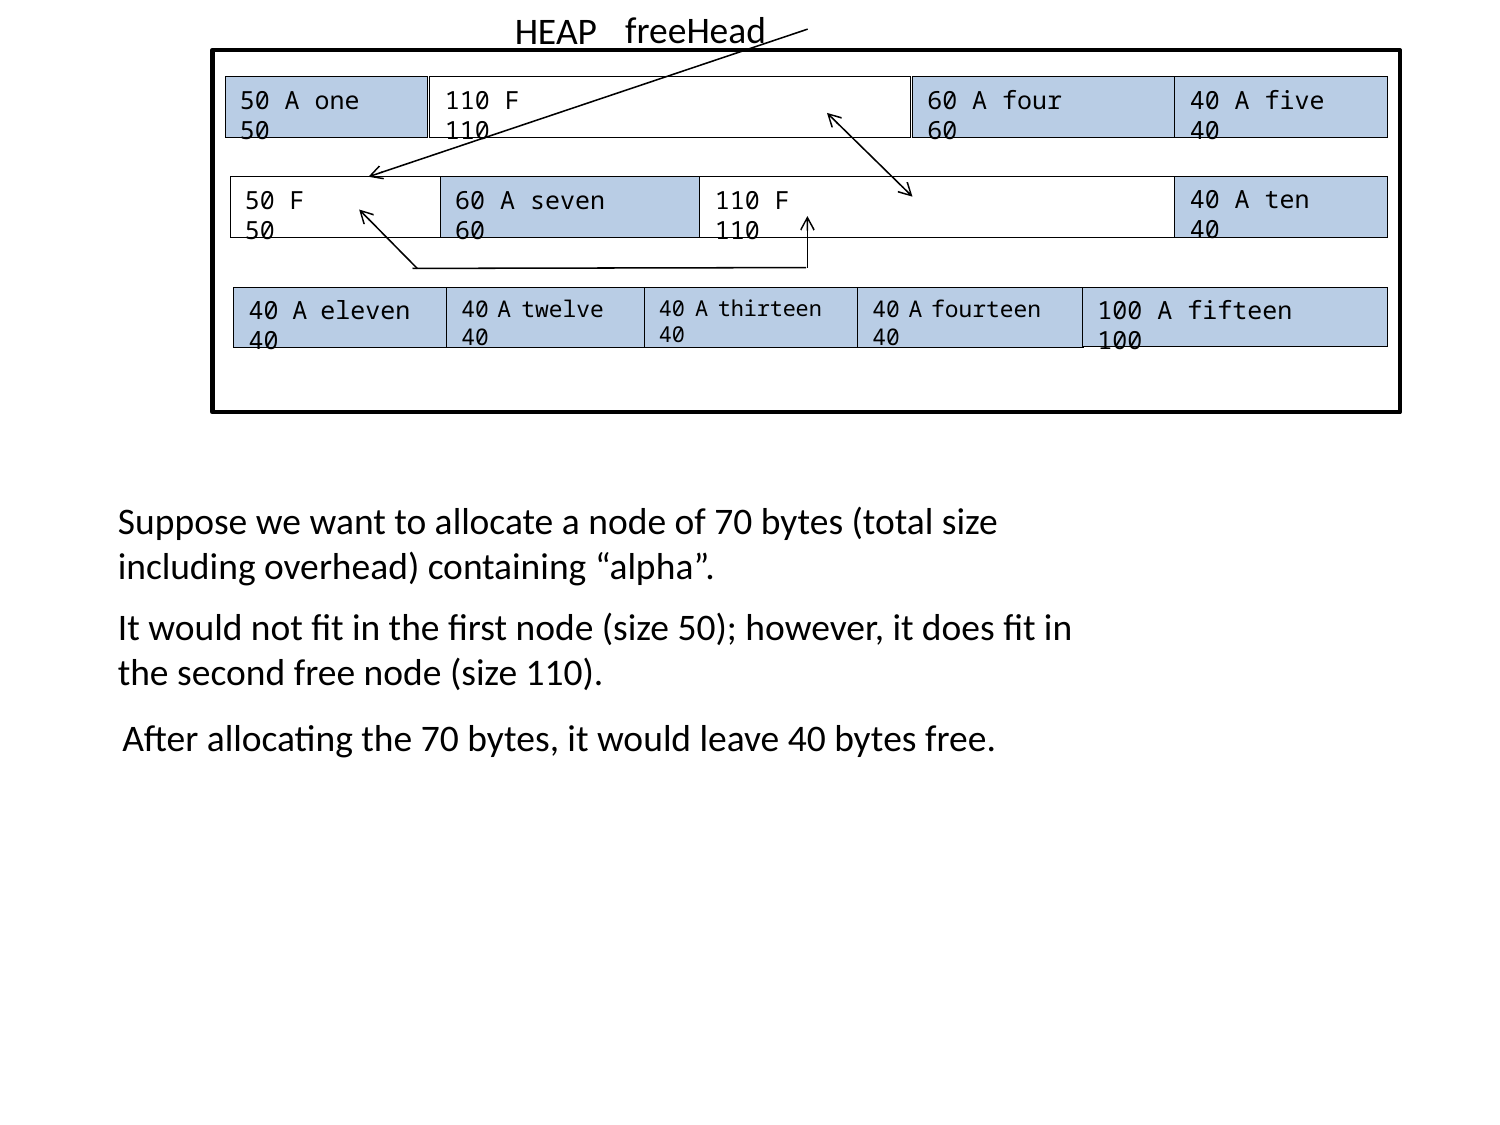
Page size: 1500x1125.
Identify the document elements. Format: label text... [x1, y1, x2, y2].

text_box After allocating the 70 bytes, it would leave 40 bytes free. [107, 706, 1121, 766]
text_box 60 A seven 60 [441, 185, 699, 238]
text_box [826, 112, 913, 197]
text_box 40 A twelve 40 [446, 287, 644, 348]
text_box 40 A ten 40 [1174, 176, 1388, 238]
text_box It would not fit in the first node (size 50); however, it does fit in the second free node (size 110). [103, 595, 1116, 701]
text_box 60 A four 60 [912, 76, 1174, 138]
text_box HEAP [500, 0, 610, 27]
text_box 50 F 50 [230, 176, 441, 238]
text_box 40 A thirteen 40 [644, 287, 857, 348]
text_box 110 F 110 [699, 176, 1174, 238]
text_box 50 A one 50 [225, 76, 363, 138]
text_box 100 A fifteen 100 [1082, 287, 1388, 347]
text_box 40 A eleven 40 [233, 287, 446, 348]
text_box 40 A fourteen 40 [857, 287, 1084, 348]
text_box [368, 28, 808, 177]
text_box freeHead [610, 0, 808, 28]
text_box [358, 209, 418, 269]
text_box Suppose we want to allocate a node of 70 bytes (total size including overhead) containing “alpha”. [103, 489, 1116, 595]
text_box [210, 48, 1402, 414]
text_box 110 F 110 [811, 76, 911, 138]
text_box 40 A five 40 [1174, 76, 1388, 138]
